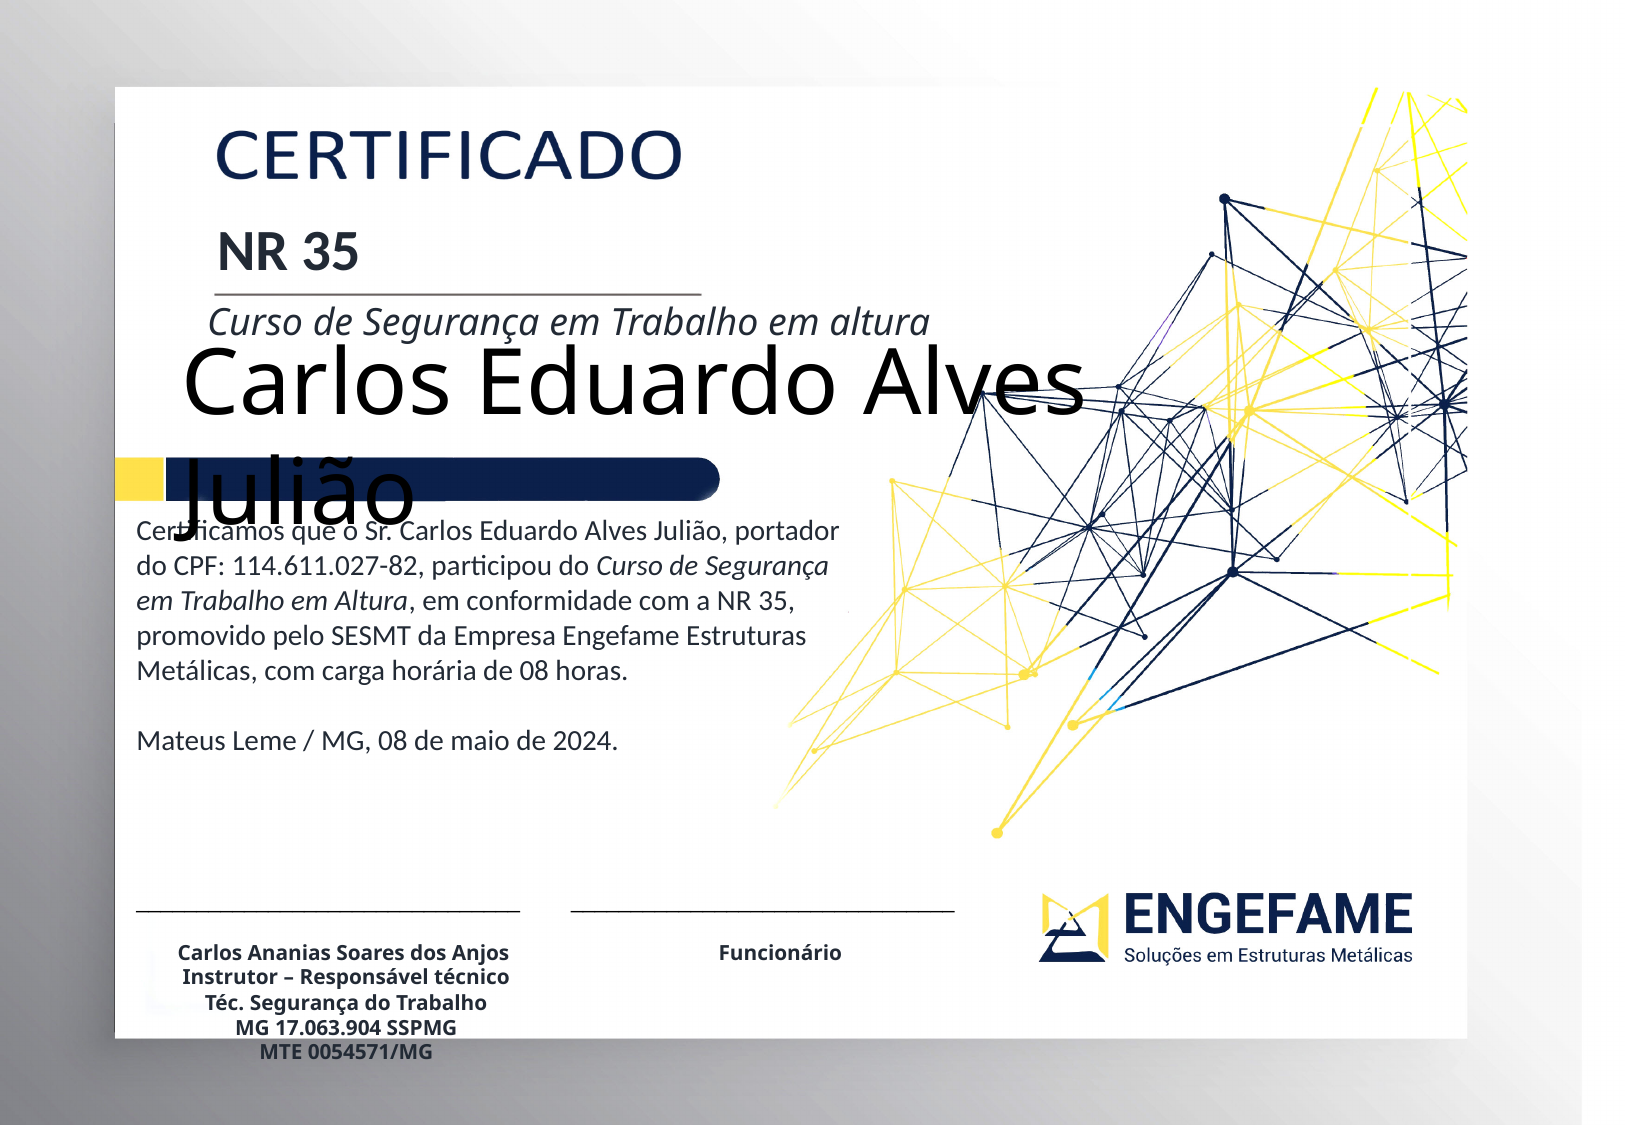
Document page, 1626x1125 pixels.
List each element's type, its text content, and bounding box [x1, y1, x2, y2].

text_box NR 35 [202, 204, 442, 290]
text_box Carlos Eduardo Alves Julião [166, 315, 1176, 551]
text_box ________________________________ Carlos Ananias Soares dos Anjos Instrutor – Responsável técnico Téc. Segurança do Trabalho MG 17.063.904 SSPMG MTE 0054571/MG [121, 879, 559, 1097]
text_box Certificamos que o Sr. Carlos Eduardo Alves Julião, portador do CPF: 114.611.027-82, participou do Curso de Segurança em Trabalho em Altura, em conformidade com a NR 35, promovido pelo SESMT da Empresa Engefame Estruturas Metálicas, com carga horária de 08 horas. Mateus Leme / MG, 08 de maio de 2024. [121, 504, 888, 764]
picture [0, 0, 1626, 1125]
text_box ________________________________ Funcionário [556, 879, 994, 997]
text_box Curso de Segurança em Trabalho em altura [192, 290, 994, 315]
